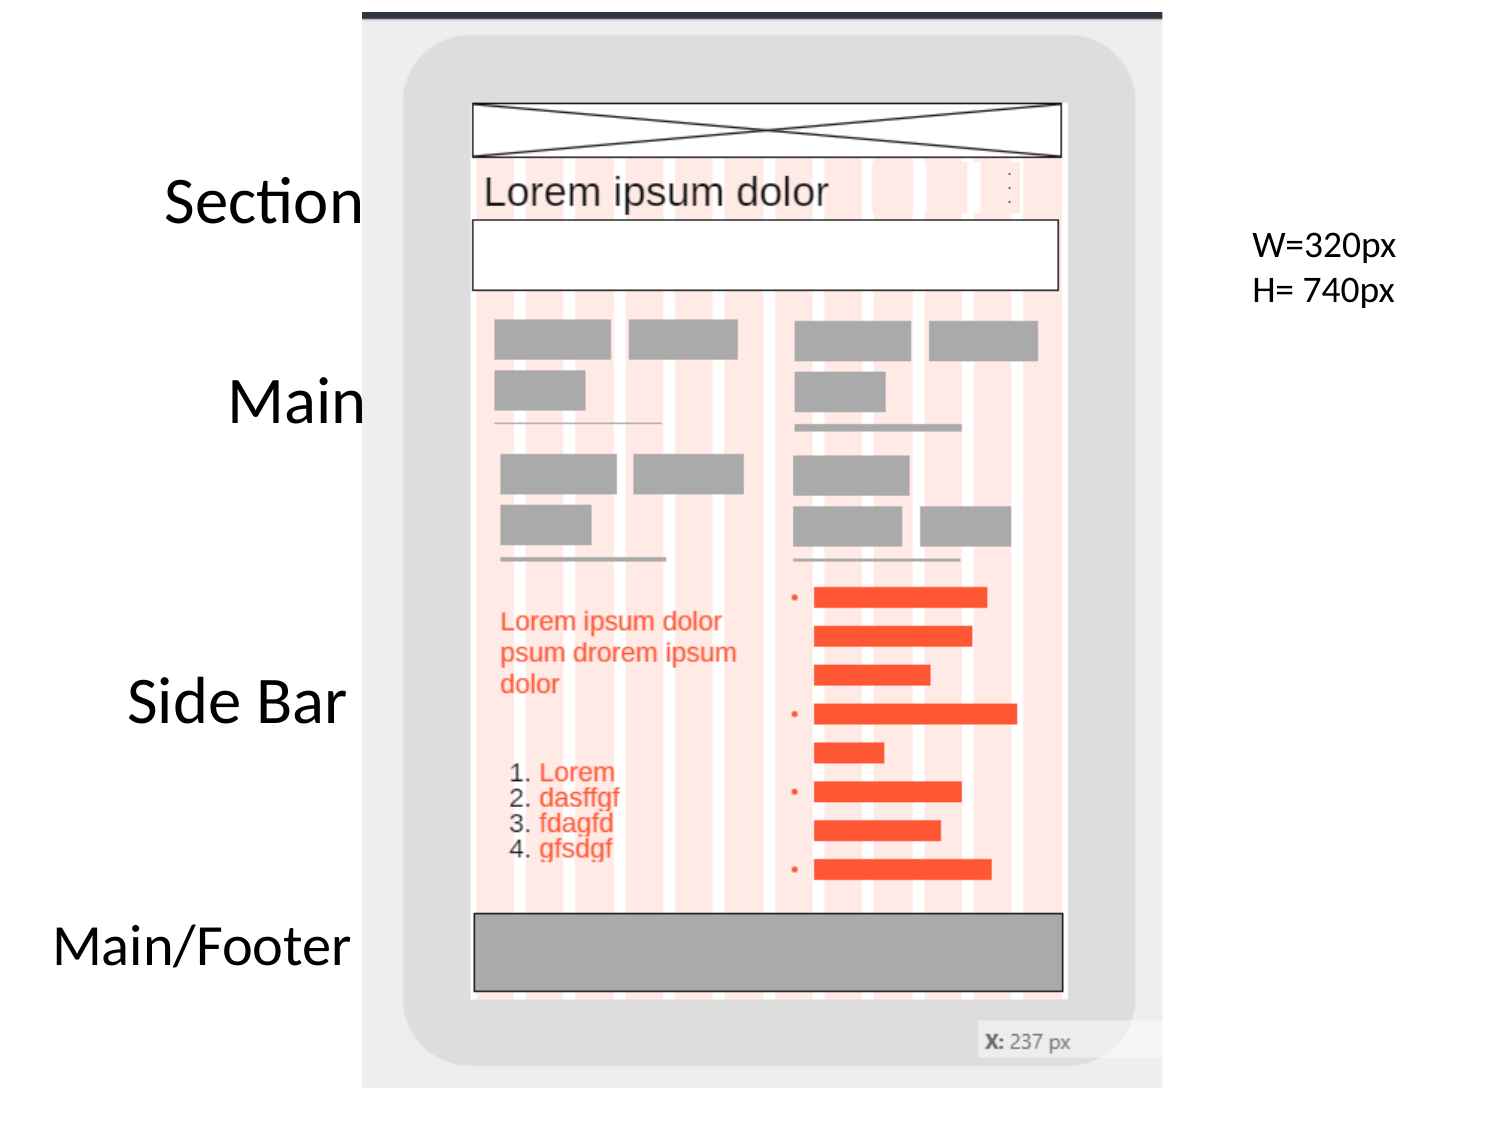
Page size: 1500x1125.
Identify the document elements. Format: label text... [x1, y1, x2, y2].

text_box Side Bar [112, 649, 356, 745]
text_box Main [212, 349, 356, 445]
text_box Main/Footer [37, 900, 356, 985]
text_box Section [150, 149, 356, 245]
picture [361, 12, 1163, 1088]
text_box W=320px H= 740px [1237, 212, 1438, 318]
